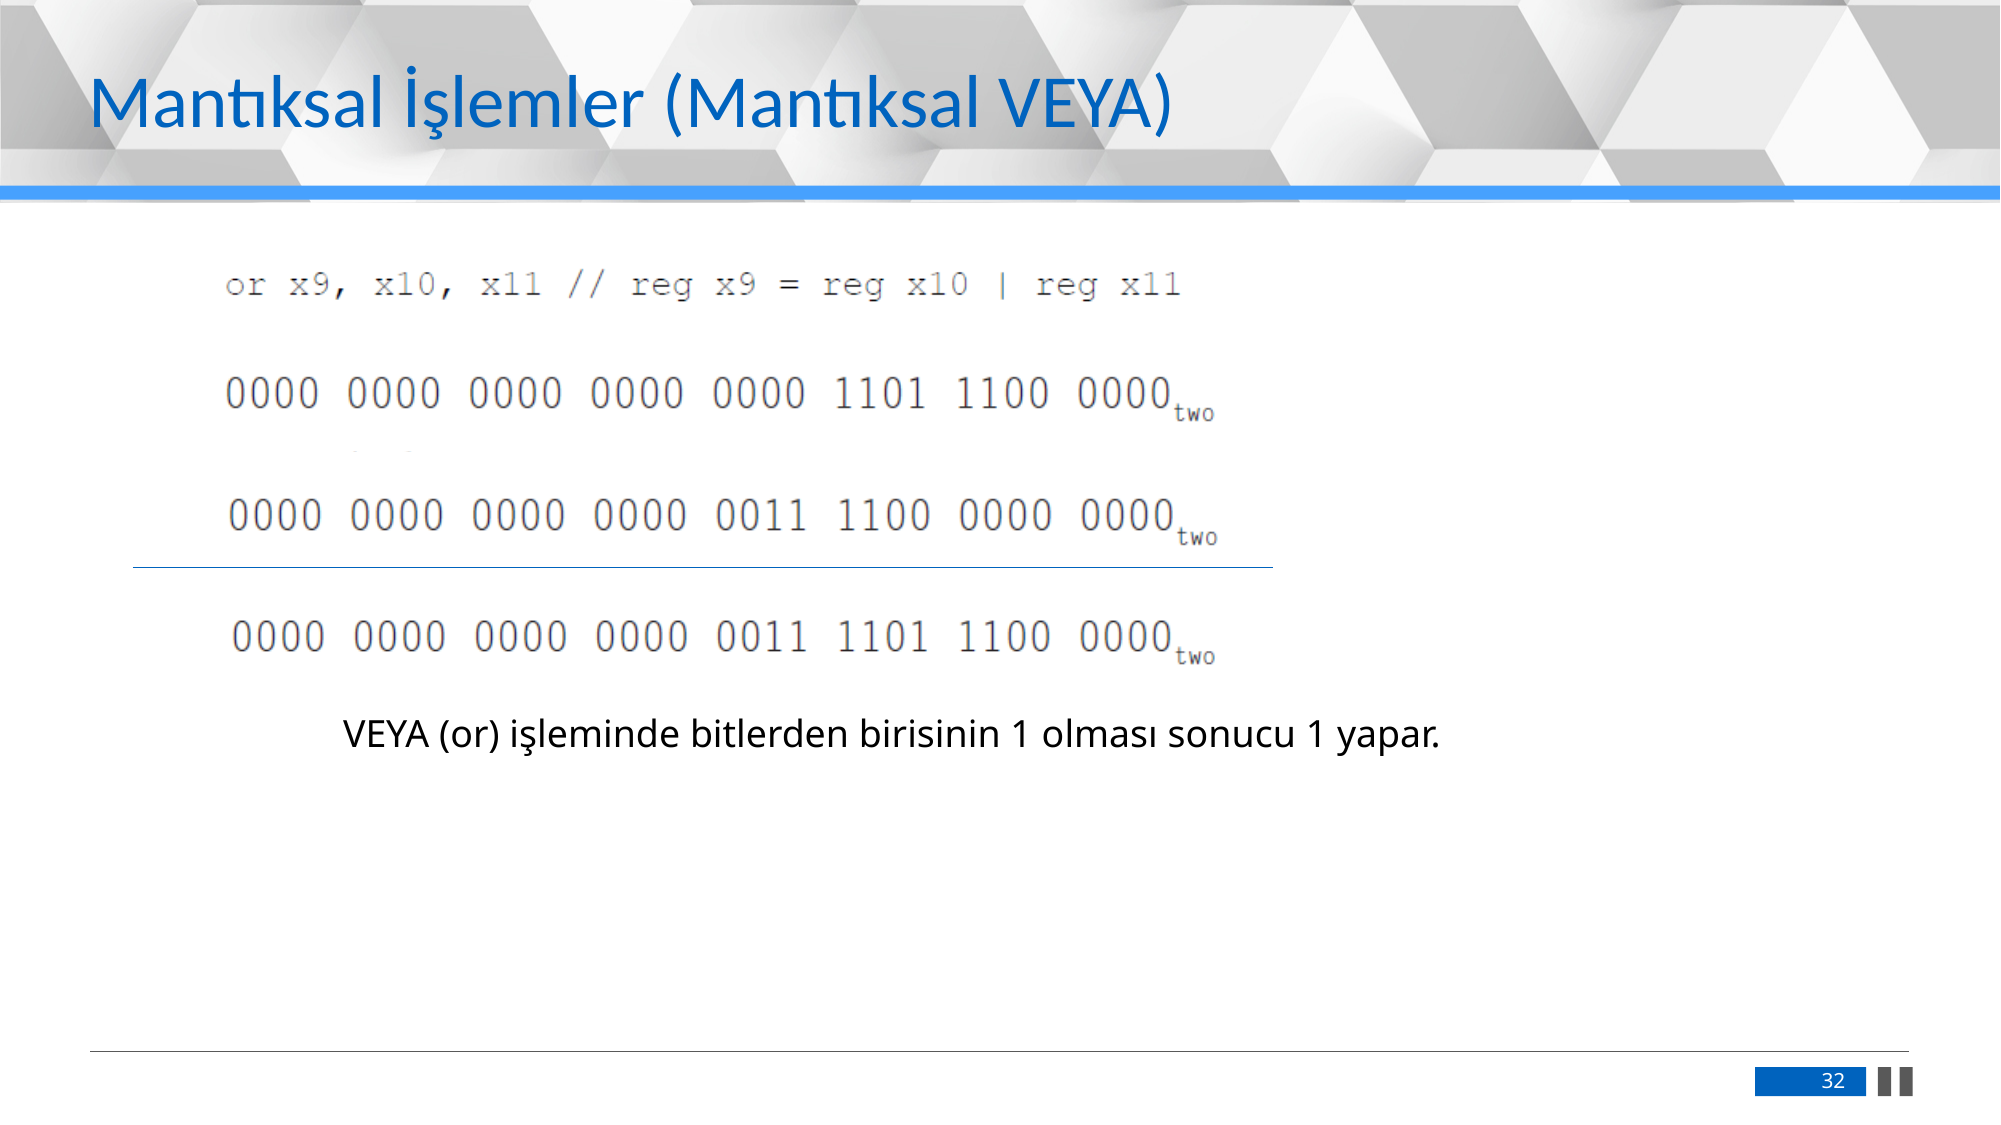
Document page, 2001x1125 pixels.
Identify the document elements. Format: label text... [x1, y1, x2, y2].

picture [0, 0, 2000, 185]
list Mantıksal İşlemler (Mantıksal VEYA) [73, 55, 1901, 153]
text_box VEYA (or) işleminde bitlerden birisinin 1 olması sonucu 1 yapar. [328, 703, 1646, 763]
picture [192, 468, 1251, 567]
slide_number 32 [1761, 1069, 1861, 1094]
picture [205, 348, 1251, 452]
picture [205, 242, 1231, 314]
picture [192, 579, 1251, 677]
